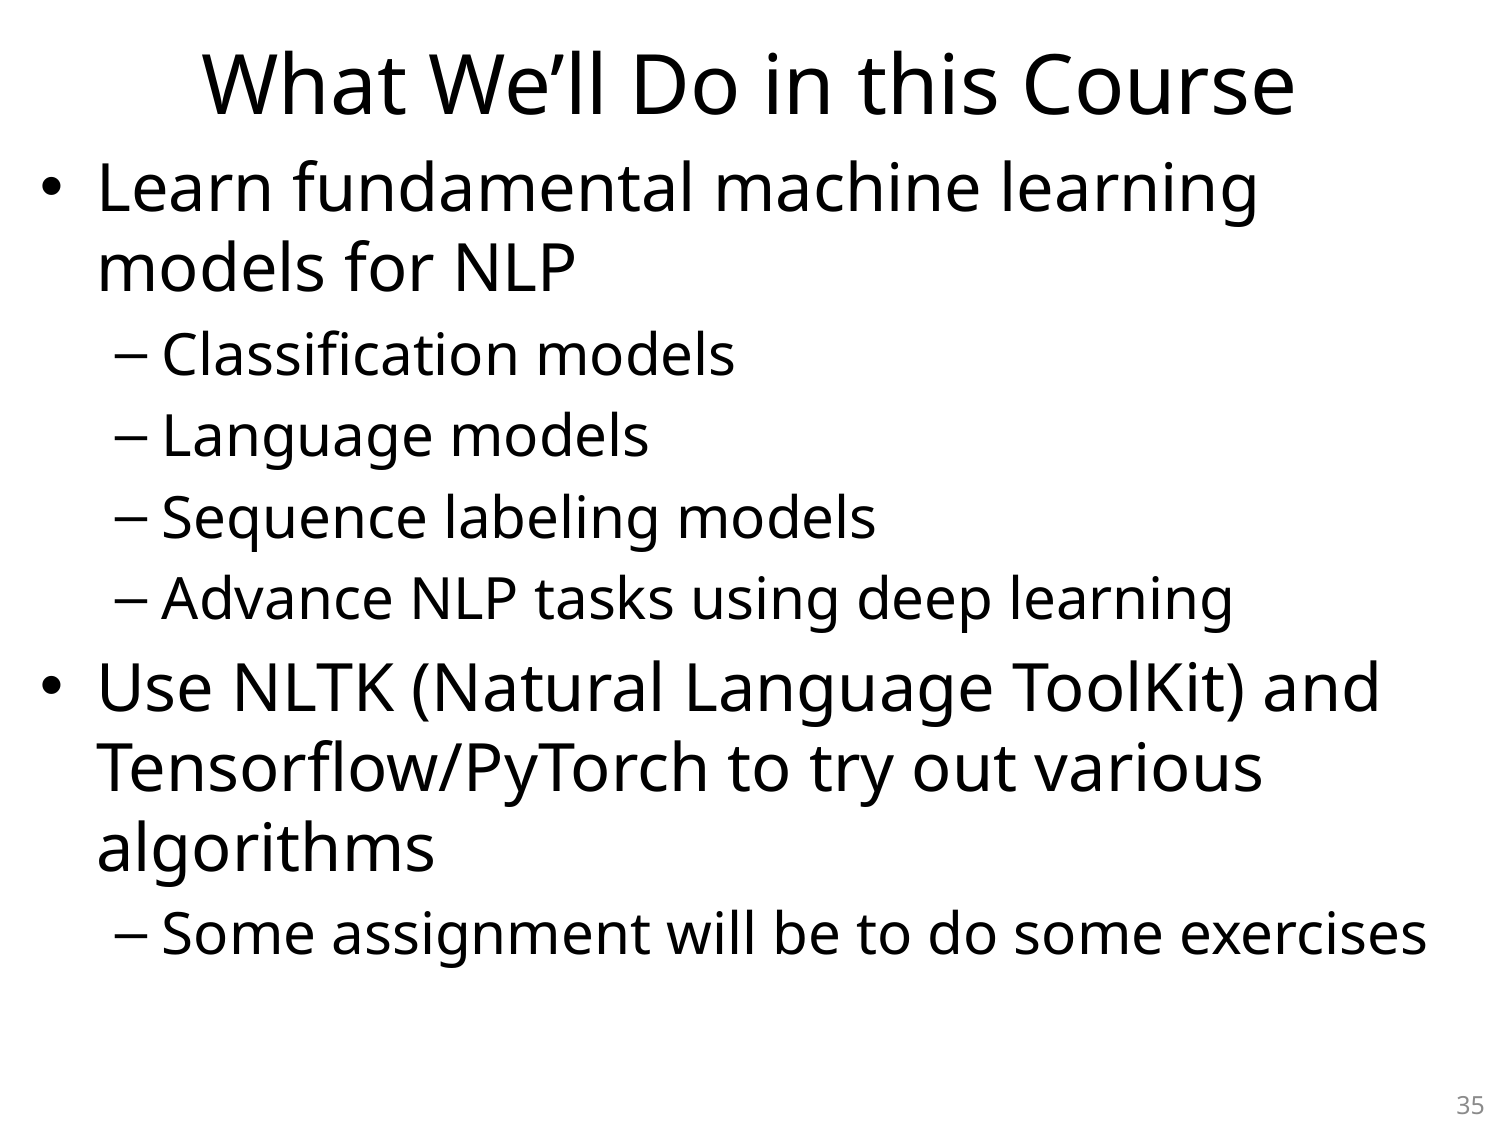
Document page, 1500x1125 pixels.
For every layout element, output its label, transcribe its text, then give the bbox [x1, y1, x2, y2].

list Learn fundamental machine learning models for NLP Classification models Language models Sequence labeling models Advance NLP tasks using deep learning Use NLTK (Natural Language ToolKit) and Tensorflow/PyTorch to try out various algorithms Some assignment will be to do some exercises [24, 137, 1475, 1113]
title What We’ll Do in this Course [0, 0, 1500, 163]
slide_number 35 [1149, 1087, 1500, 1125]
